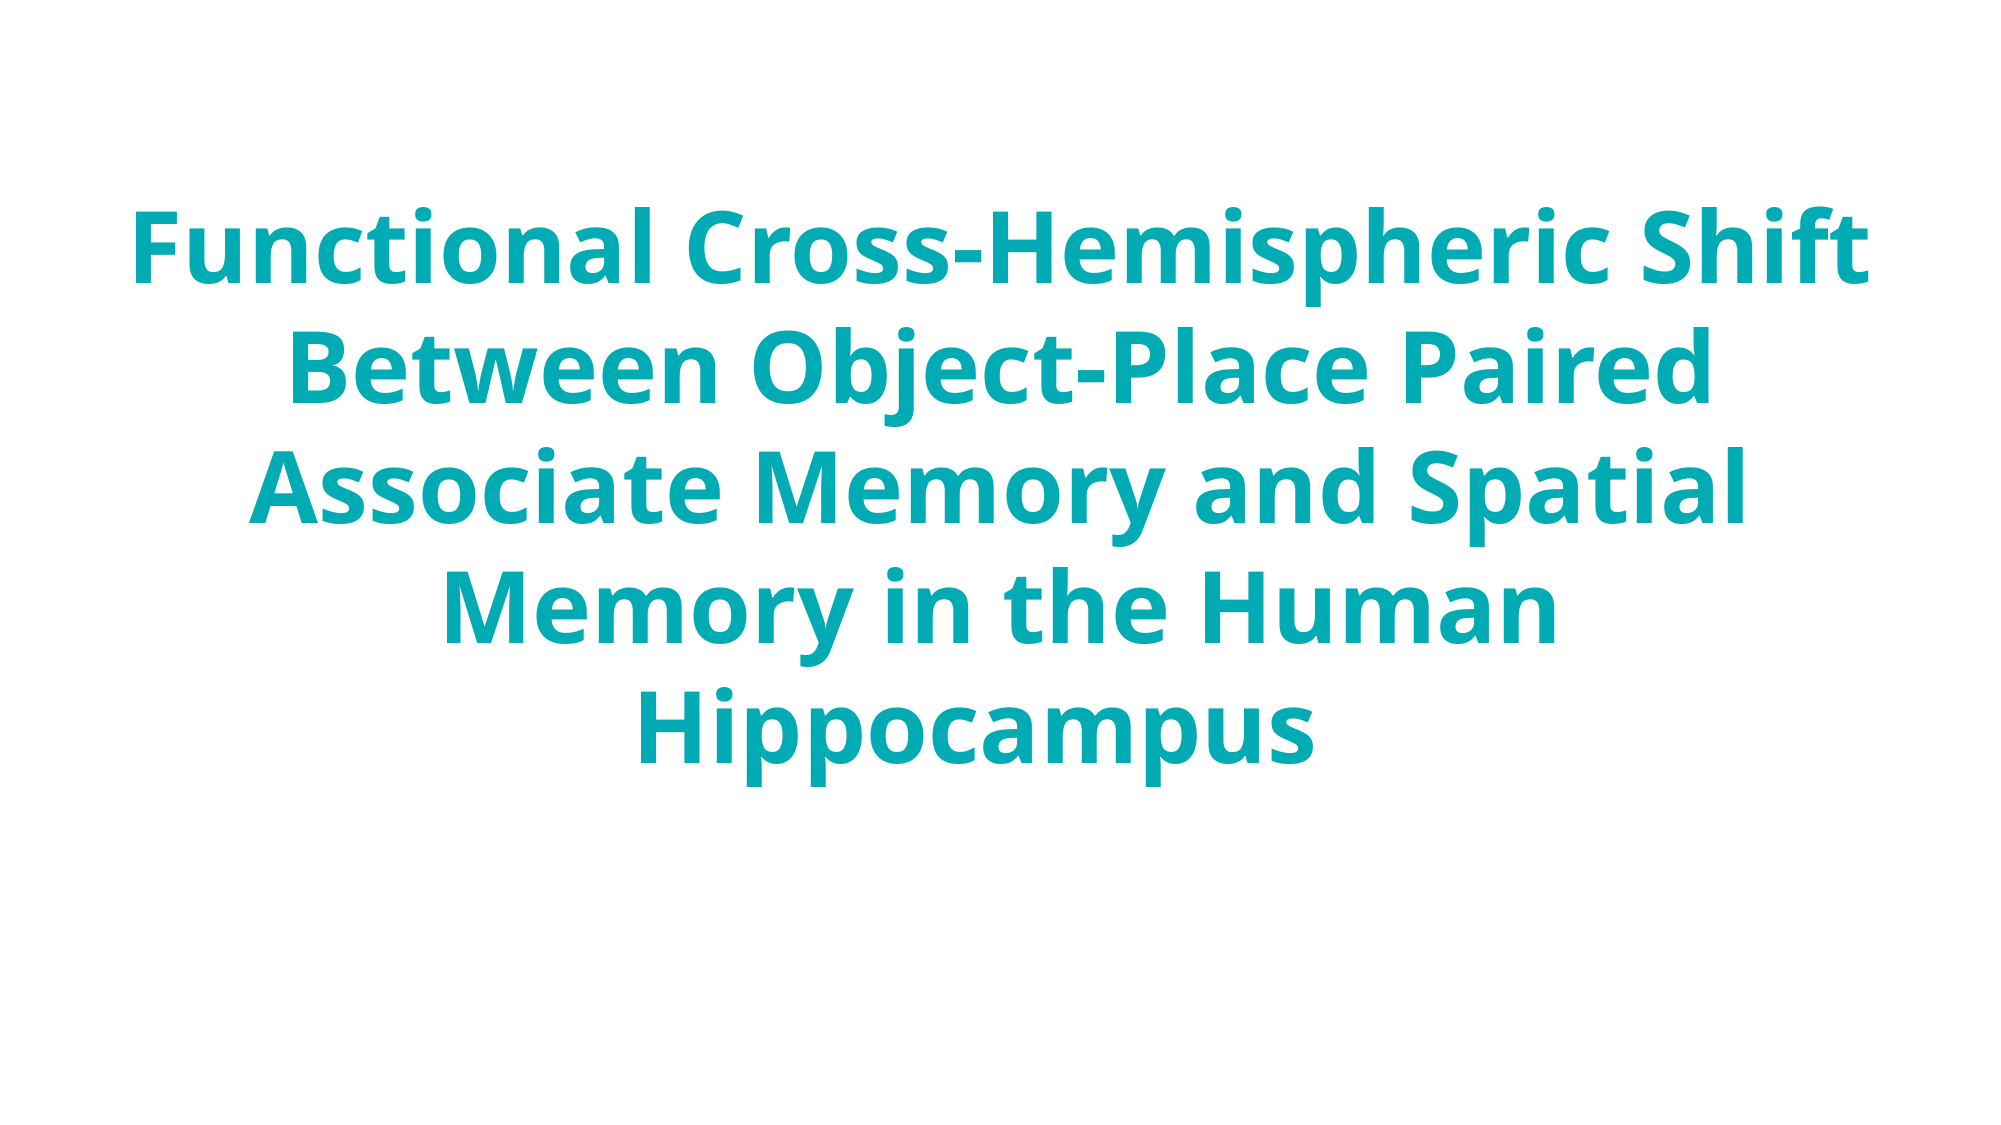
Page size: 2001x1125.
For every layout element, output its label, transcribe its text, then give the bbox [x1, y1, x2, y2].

text_box Functional Cross-Hemispheric Shift Between Object-Place Paired Associate Memory and Spatial Memory in the Human Hippocampus [101, 176, 1902, 791]
